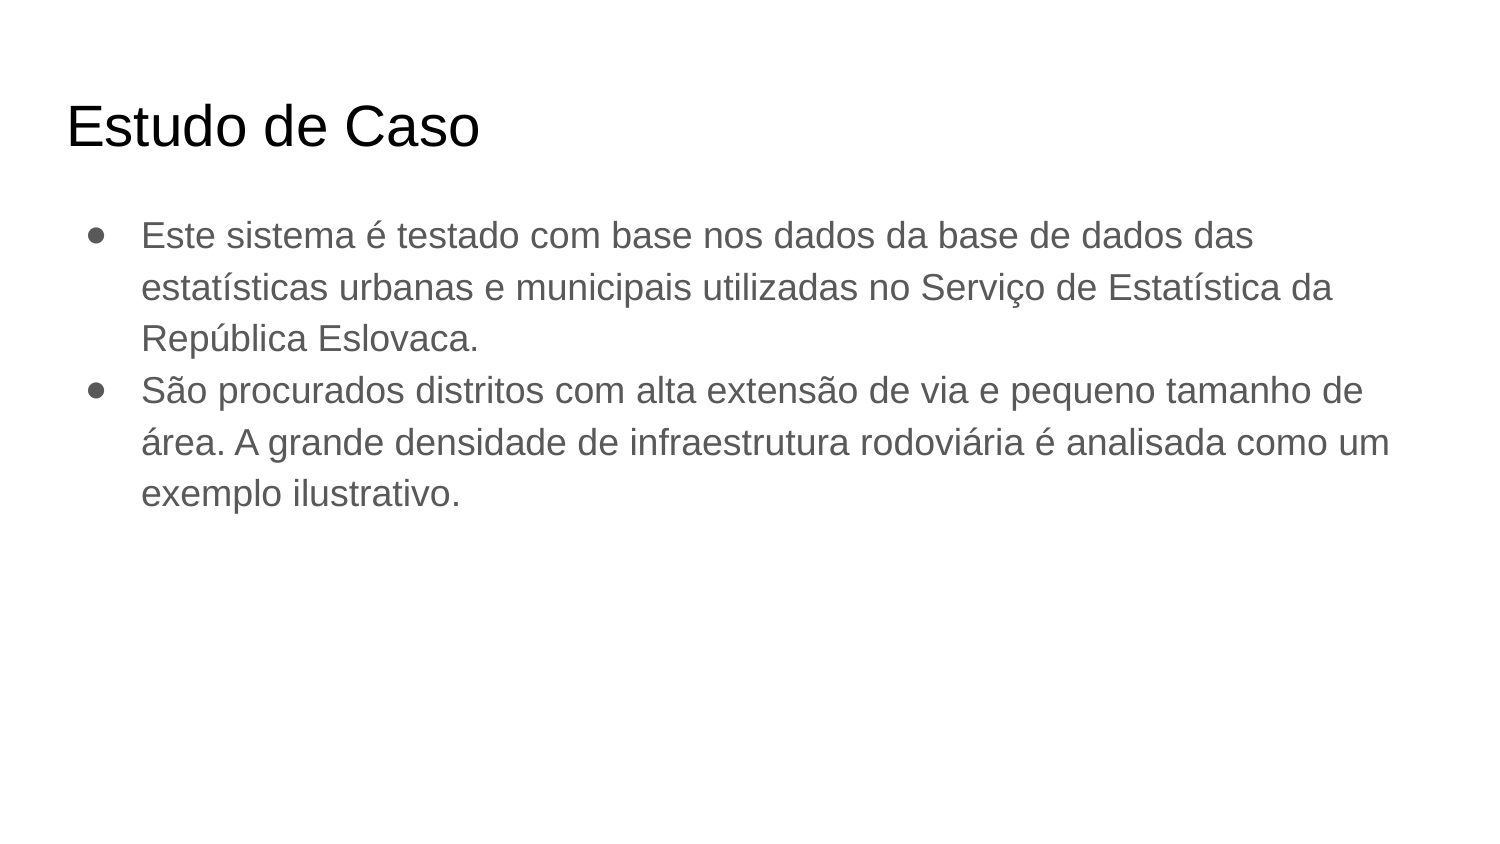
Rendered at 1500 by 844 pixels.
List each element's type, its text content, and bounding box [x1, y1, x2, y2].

list Este sistema é testado com base nos dados da base de dados das estatísticas urbanas e municipais utilizadas no Serviço de Estatística da República Eslovaca. São procurados distritos com alta extensão de via e pequeno tamanho de área. A grande densidade de infraestrutura rodoviária é analisada como um exemplo ilustrativo. [51, 189, 1449, 750]
title Estudo de Caso [51, 72, 1449, 167]
